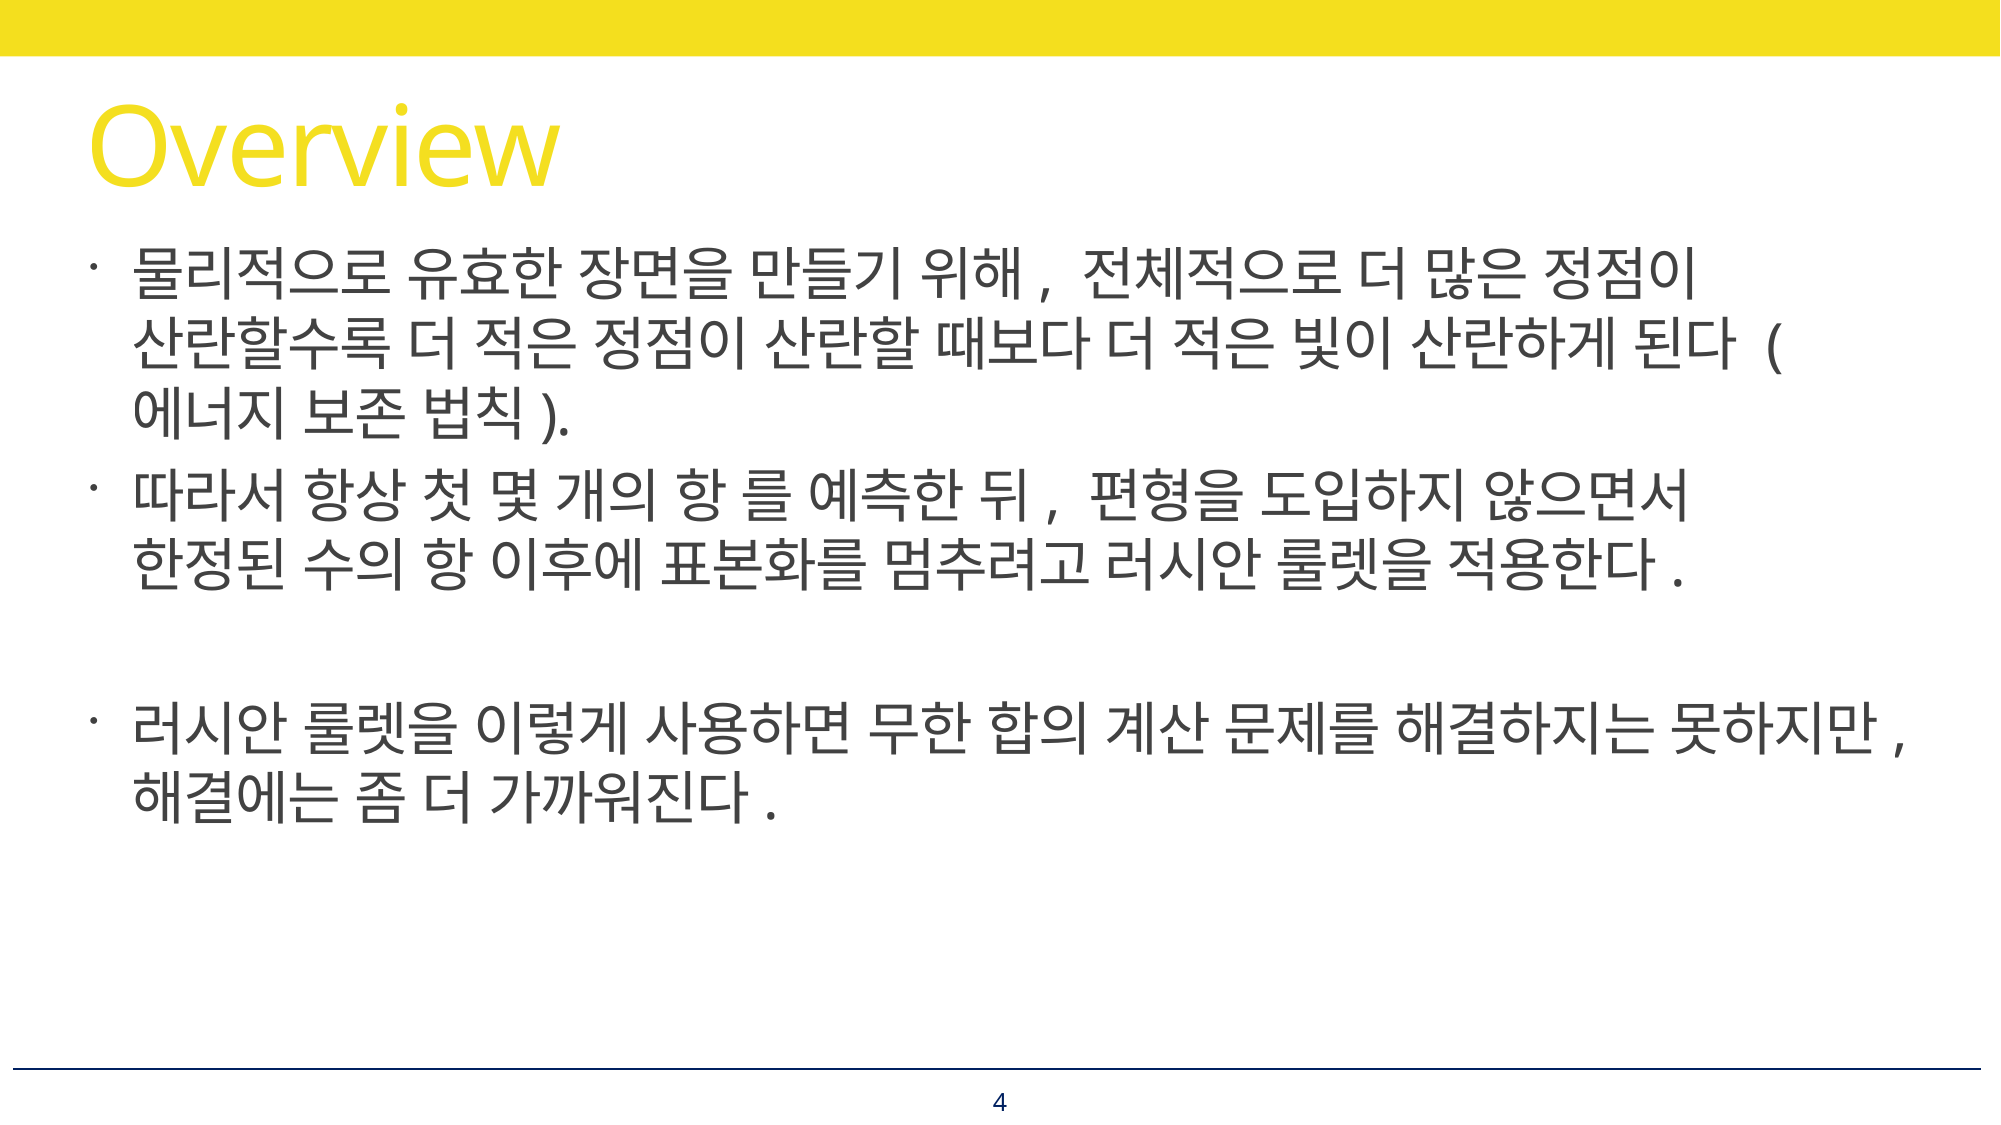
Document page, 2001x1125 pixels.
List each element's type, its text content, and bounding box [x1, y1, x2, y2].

title Overview [85, 89, 1915, 212]
slide_number 4 [916, 1078, 1084, 1125]
